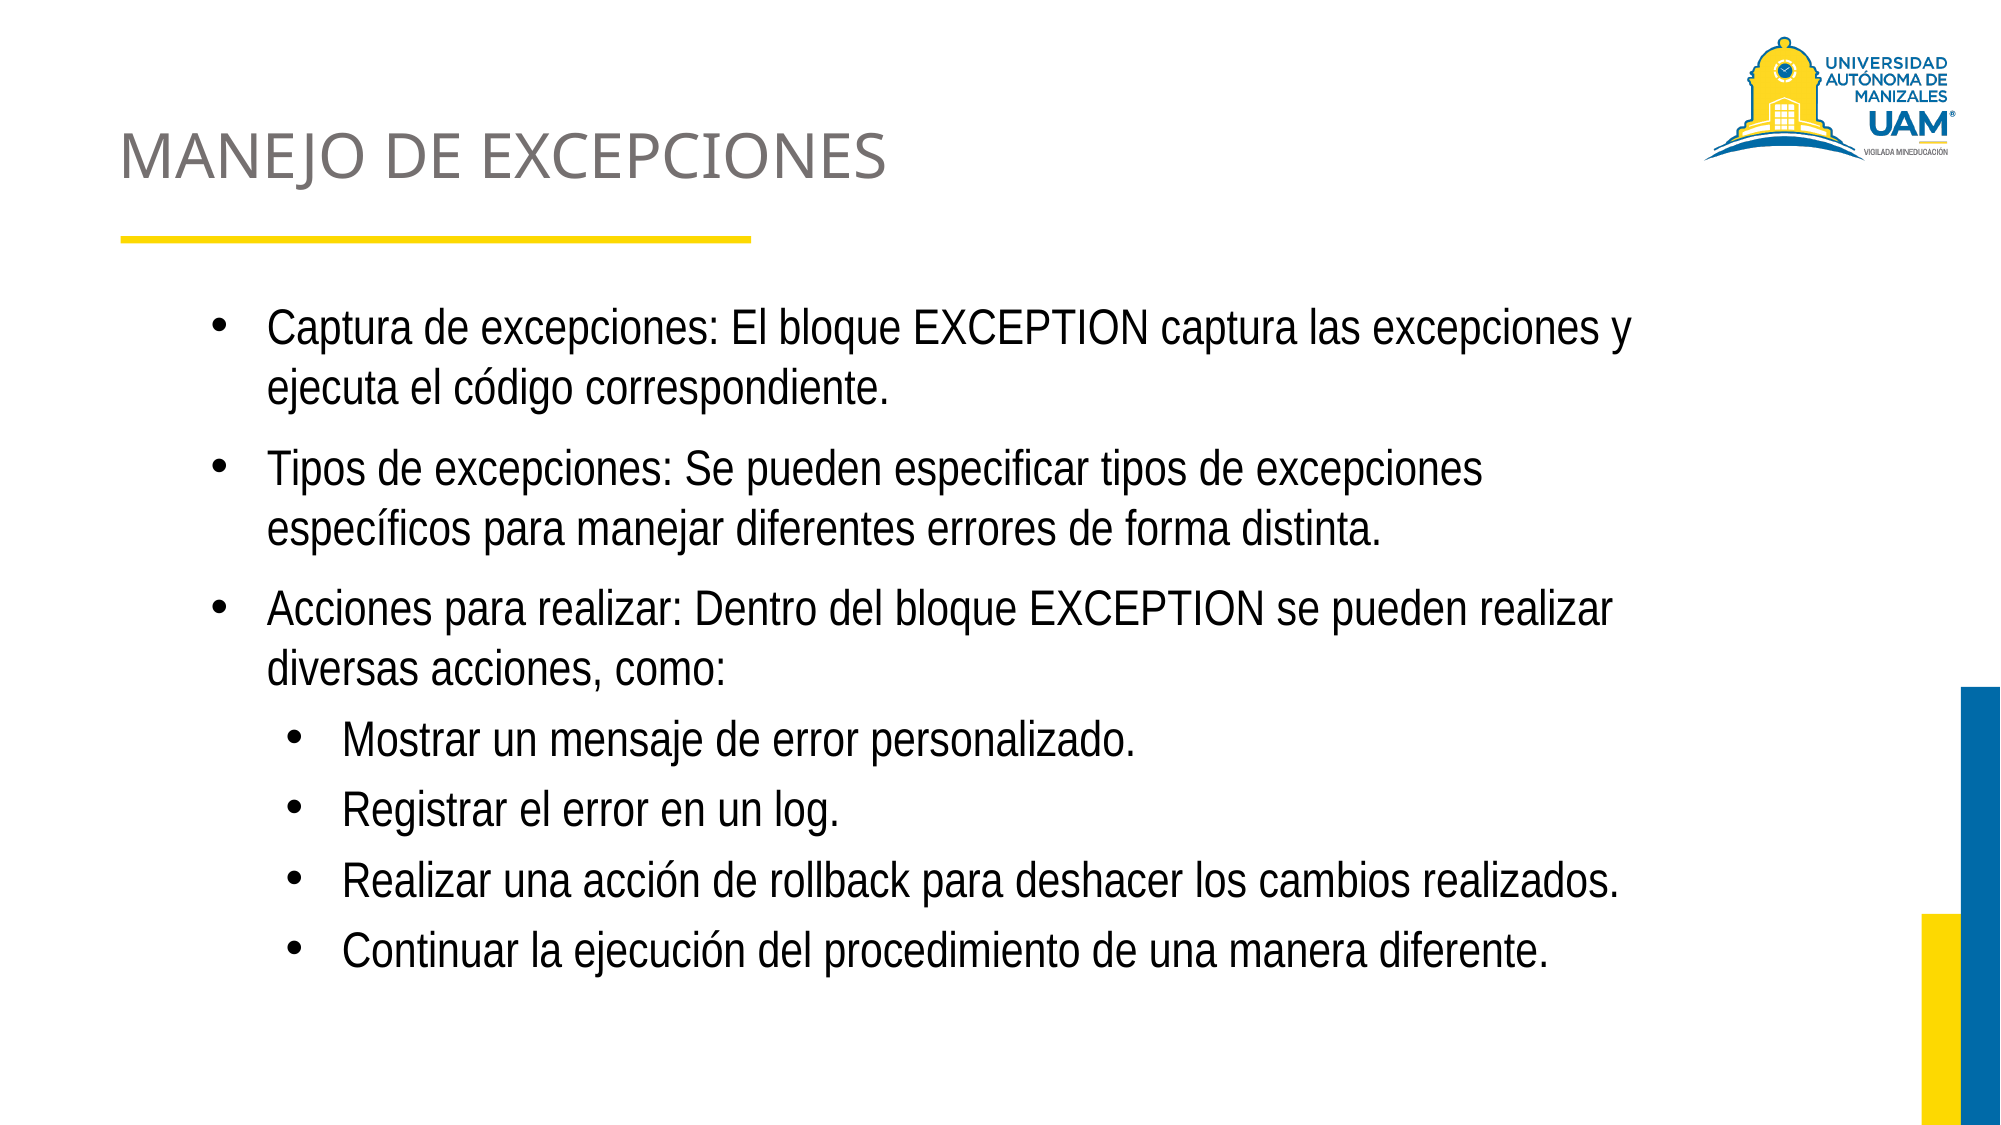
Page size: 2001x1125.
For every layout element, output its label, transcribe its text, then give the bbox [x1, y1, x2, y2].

list Captura de excepciones: El bloque EXCEPTION captura las excepciones y ejecuta el código correspondiente. Tipos de excepciones: Se pueden especificar tipos de excepciones específicos para manejar diferentes errores de forma distinta. Acciones para realizar: Dentro del bloque EXCEPTION se pueden realizar diversas acciones, como: Mostrar un mensaje de error personalizado. Registrar el error en un log. Realizar una acción de rollback para deshacer los cambios realizados. Continuar la ejecución del procedimiento de una manera diferente. [120, 286, 1703, 1107]
text_box [120, 236, 752, 244]
picture [1683, 13, 1976, 184]
title MANEJO DE EXCEPCIONES [103, 74, 1829, 244]
